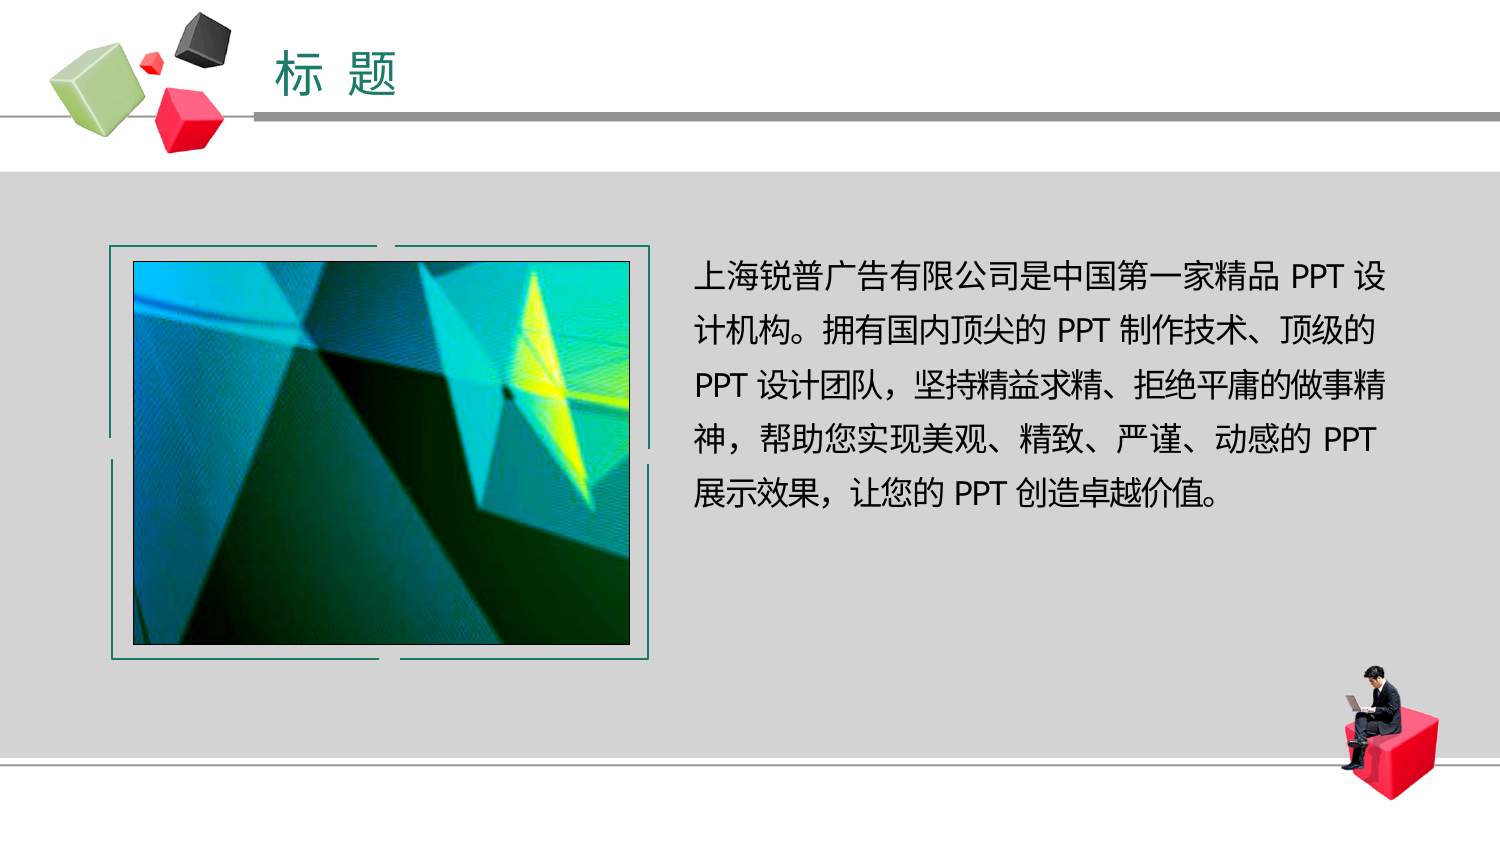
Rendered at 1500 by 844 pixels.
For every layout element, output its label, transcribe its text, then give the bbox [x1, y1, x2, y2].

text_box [109, 245, 650, 660]
text_box 标 题 [259, 34, 412, 110]
text_box 上海锐普广告有限公司是中国第一家精品PPT设计机构。拥有国内顶尖的PPT制作技术、顶级的PPT设计团队，坚持精益求精、拒绝平庸的做事精神，帮助您实现美观、精致、严谨、动感的PPT展示效果，让您的PPT创造卓越价值。 [679, 233, 1400, 520]
picture [0, 0, 1500, 844]
